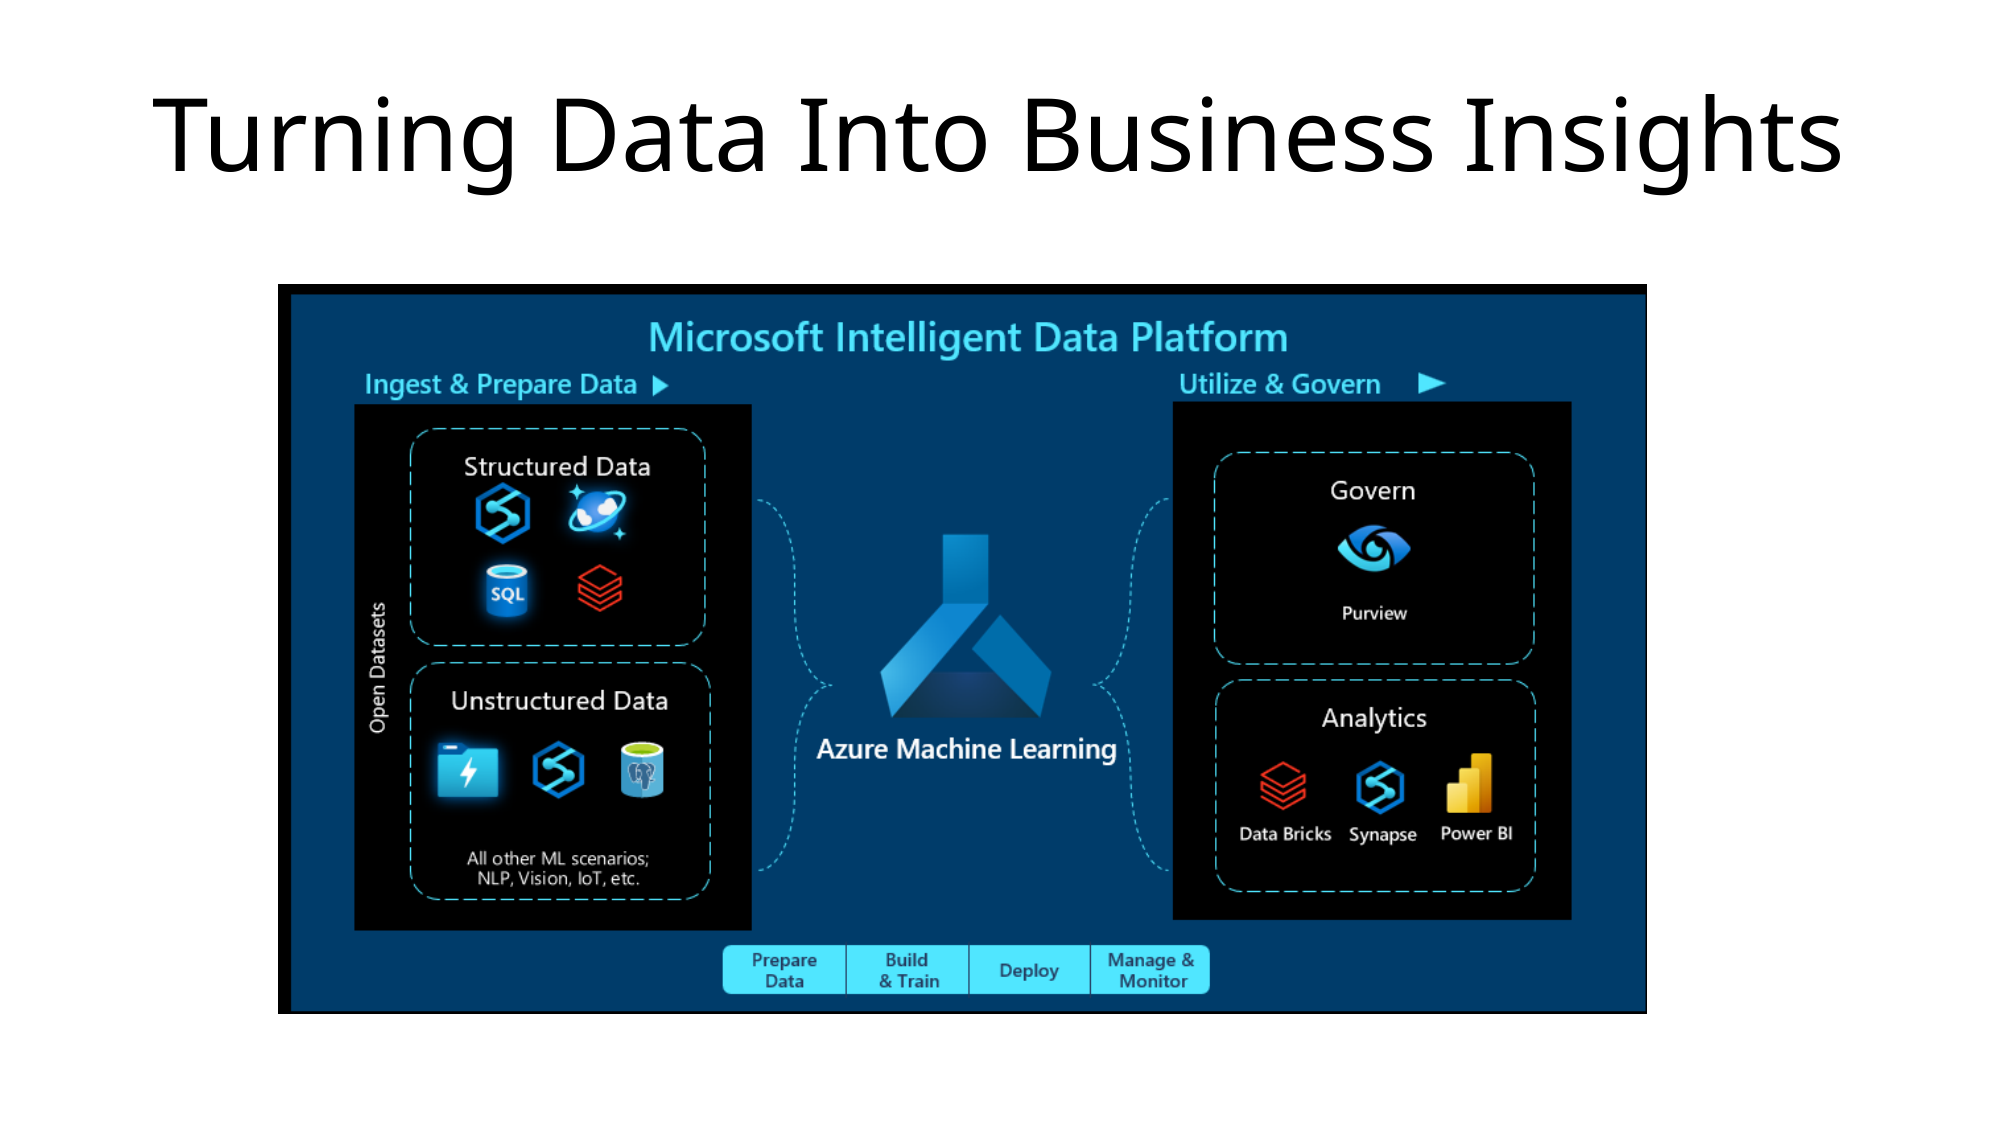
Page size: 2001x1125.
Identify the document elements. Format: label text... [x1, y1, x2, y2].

title Turning Data Into Business Insights [137, 47, 1863, 201]
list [278, 285, 1647, 1014]
